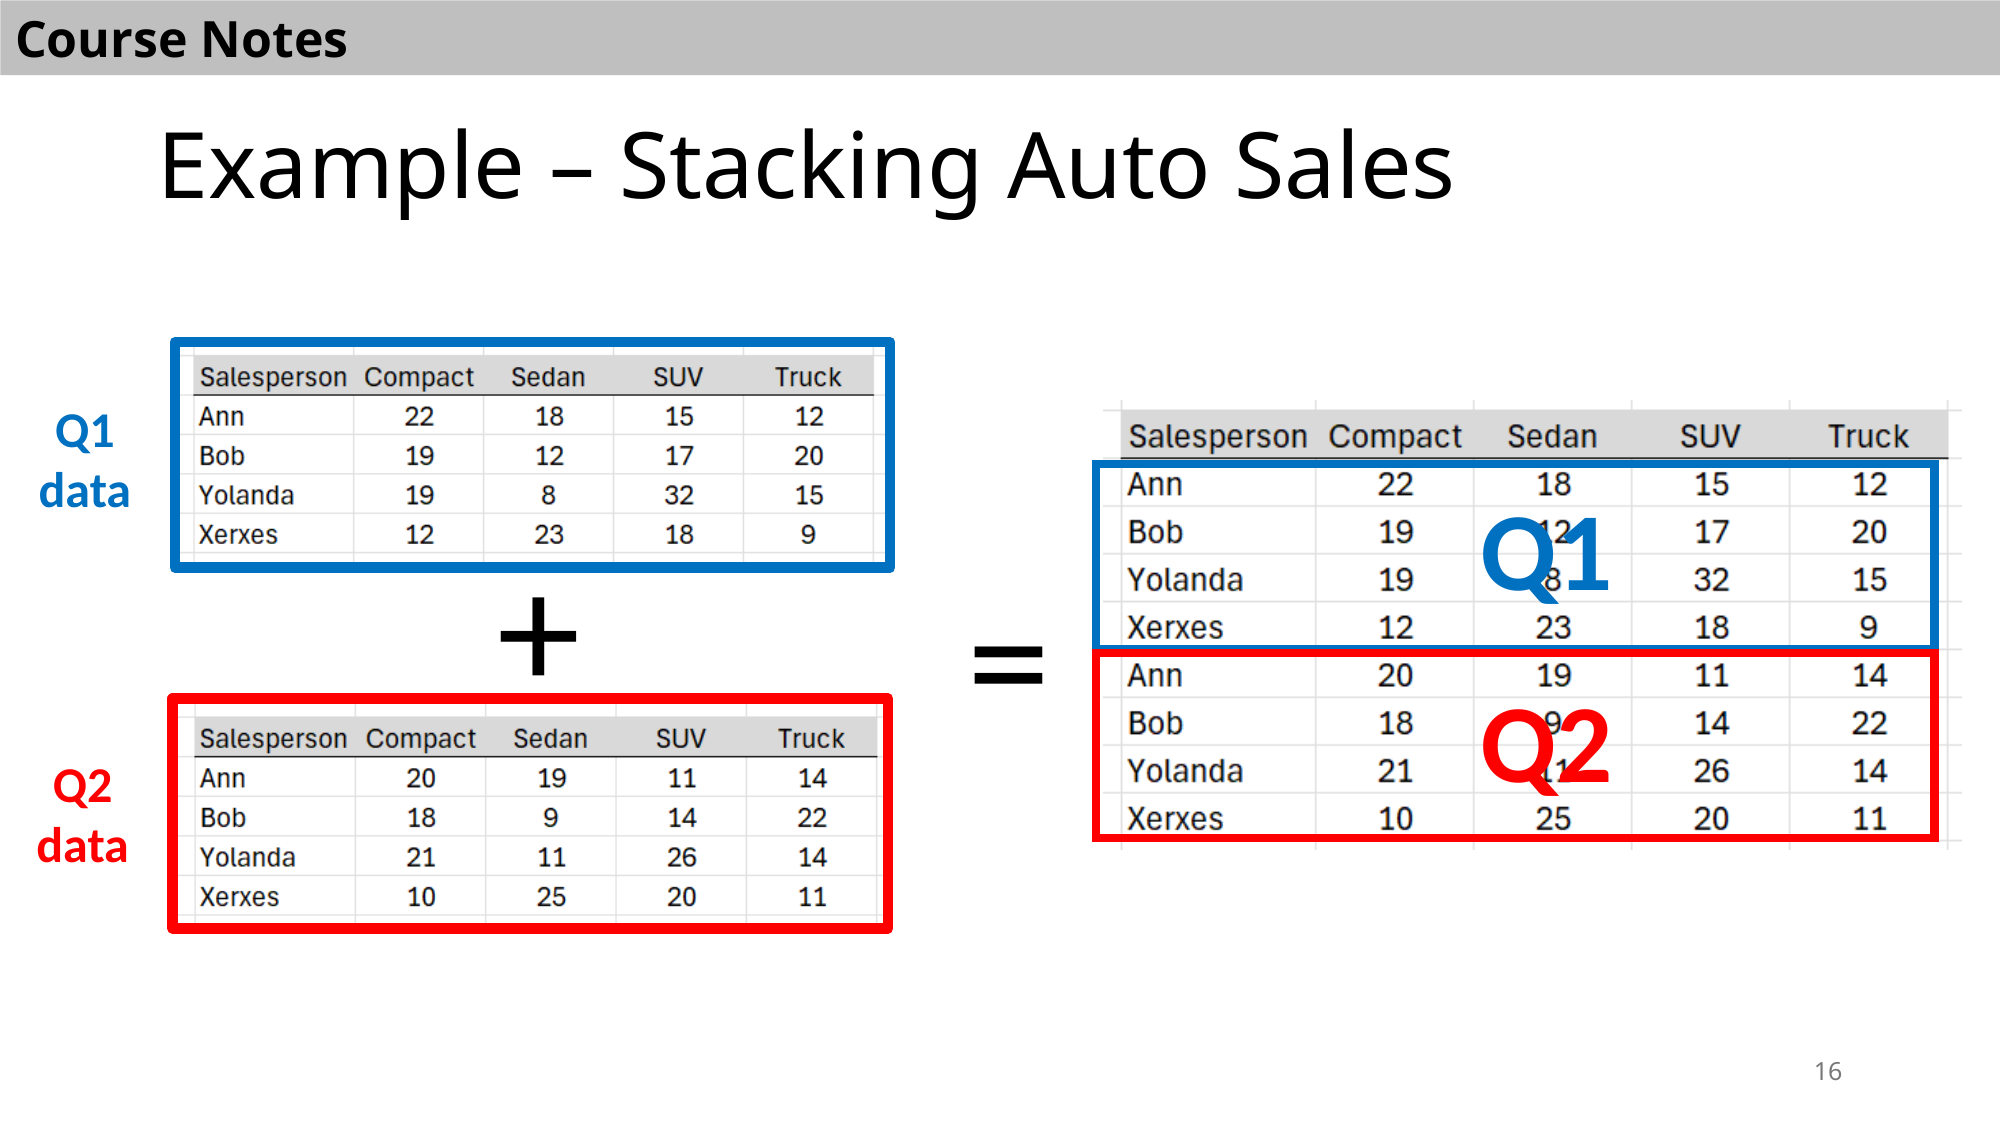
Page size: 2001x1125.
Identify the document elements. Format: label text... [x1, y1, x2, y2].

text_box [1096, 652, 1103, 838]
picture [177, 703, 884, 924]
slide_number 16 [1412, 1042, 1863, 1103]
picture [1103, 400, 1963, 851]
title Example – Stacking Auto Sales [137, 76, 1863, 278]
text_box + [477, 563, 583, 703]
text_box [1096, 463, 1103, 649]
text_box Q1 data [11, 387, 159, 528]
text_box Q2 data [9, 742, 156, 883]
text_box = [947, 541, 1053, 762]
picture [179, 346, 886, 563]
text_box Course Notes [0, 0, 2000, 76]
